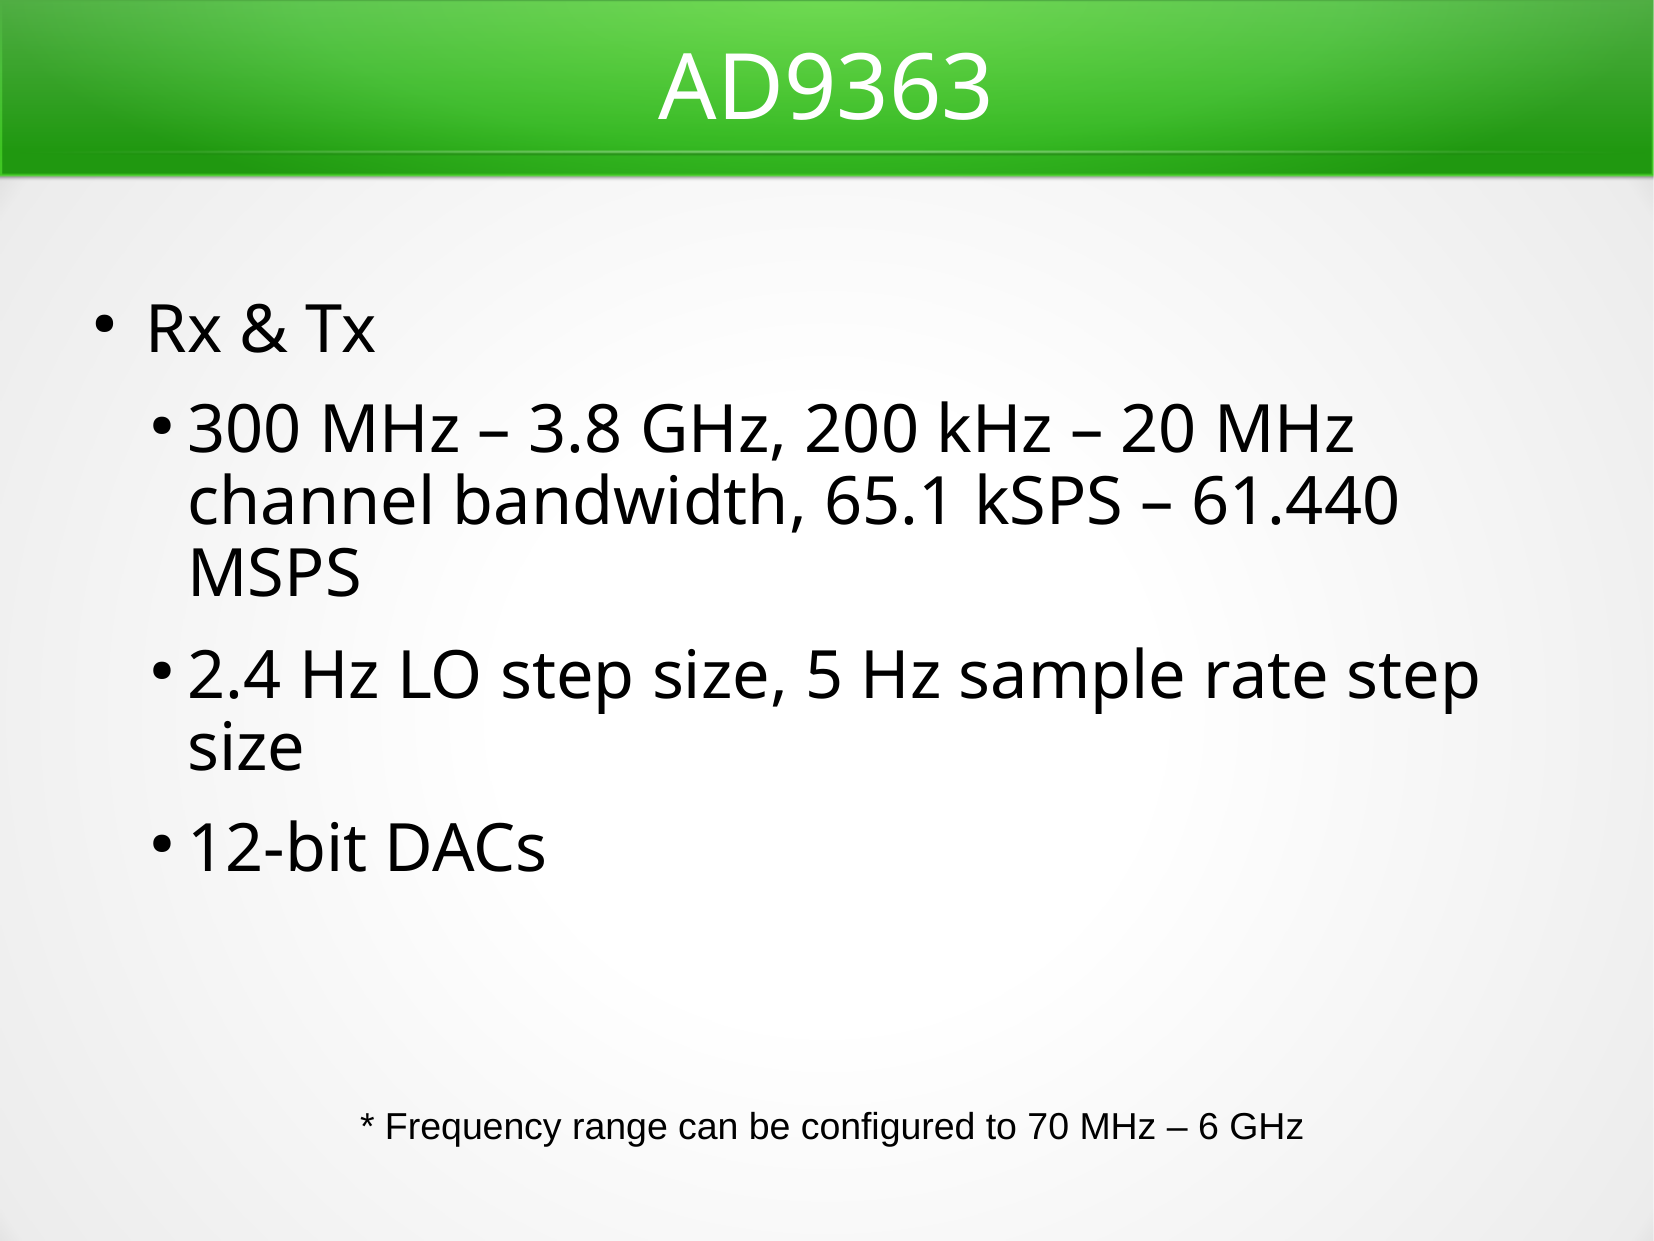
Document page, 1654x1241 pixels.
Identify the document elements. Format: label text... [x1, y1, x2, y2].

title AD9363 [82, 0, 1571, 187]
list Rx & Tx 300 MHz – 3.8 GHz, 200 kHz – 20 MHz channel bandwidth, 65.1 kSPS – 61.440 MSPS 2.4 Hz LO step size, 5 Hz sample rate step size 12-bit DACs [75, 285, 1564, 1005]
picture [0, 0, 1654, 1241]
text_box * Frequency range can be configured to 70 MHz – 6 GHz [345, 1094, 1320, 1155]
